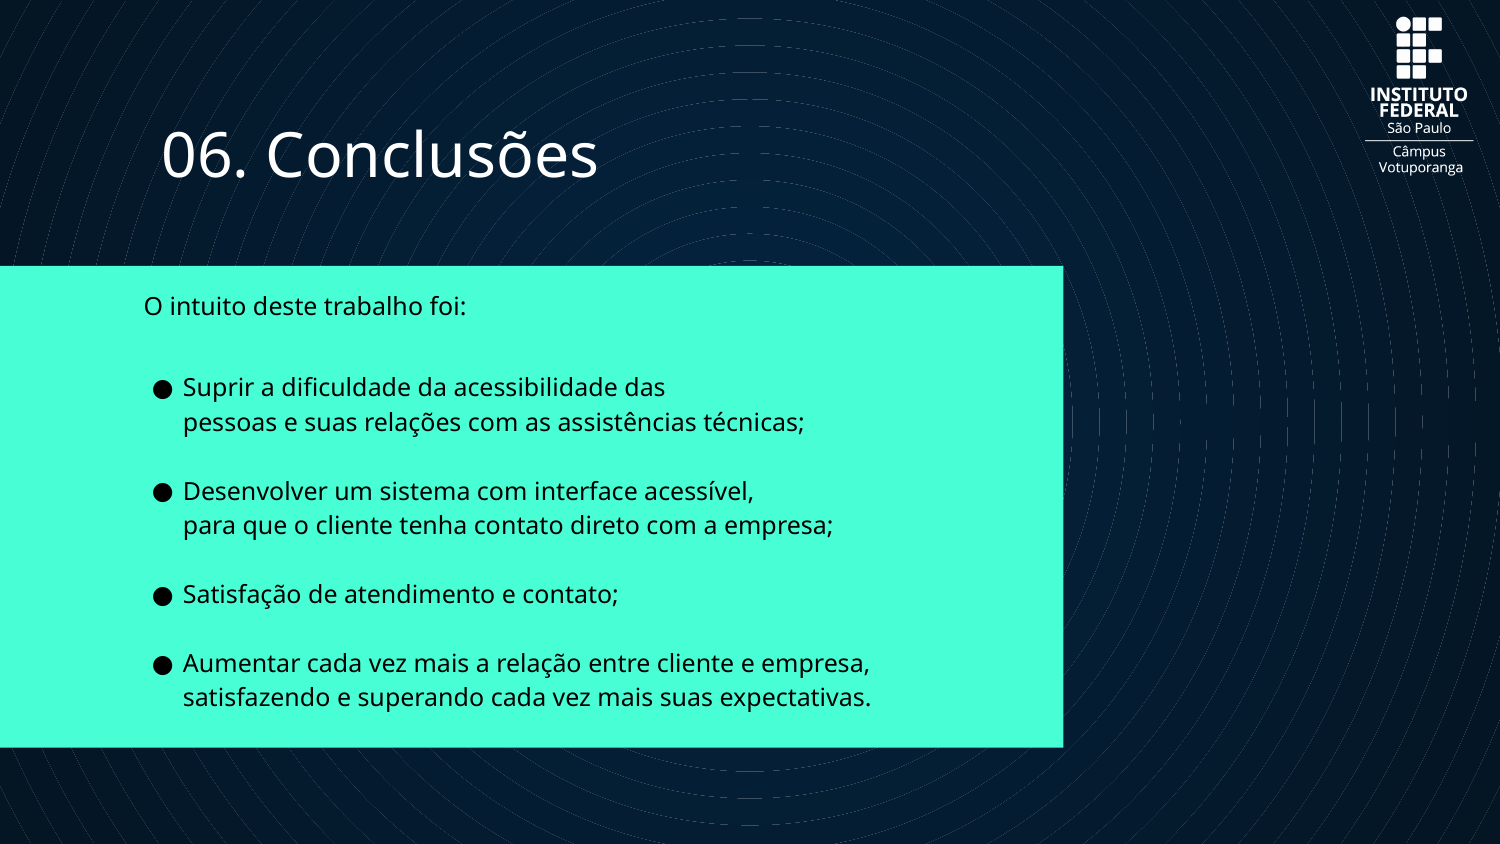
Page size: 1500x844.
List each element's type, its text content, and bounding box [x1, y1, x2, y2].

picture [1338, 0, 1500, 186]
list O intuito deste trabalho foi: Suprir a dificuldade da acessibilidade das pessoas e suas relações com as assistências técnicas; Desenvolver um sistema com interface acessível, para que o cliente tenha contato direto com a empresa; Satisfação de atendimento e contato; Aumentar cada vez mais a relação entre cliente e empresa, satisfazendo e superando cada vez mais suas expectativas. [128, 275, 1500, 836]
title 06. Conclusões [146, 105, 1449, 206]
